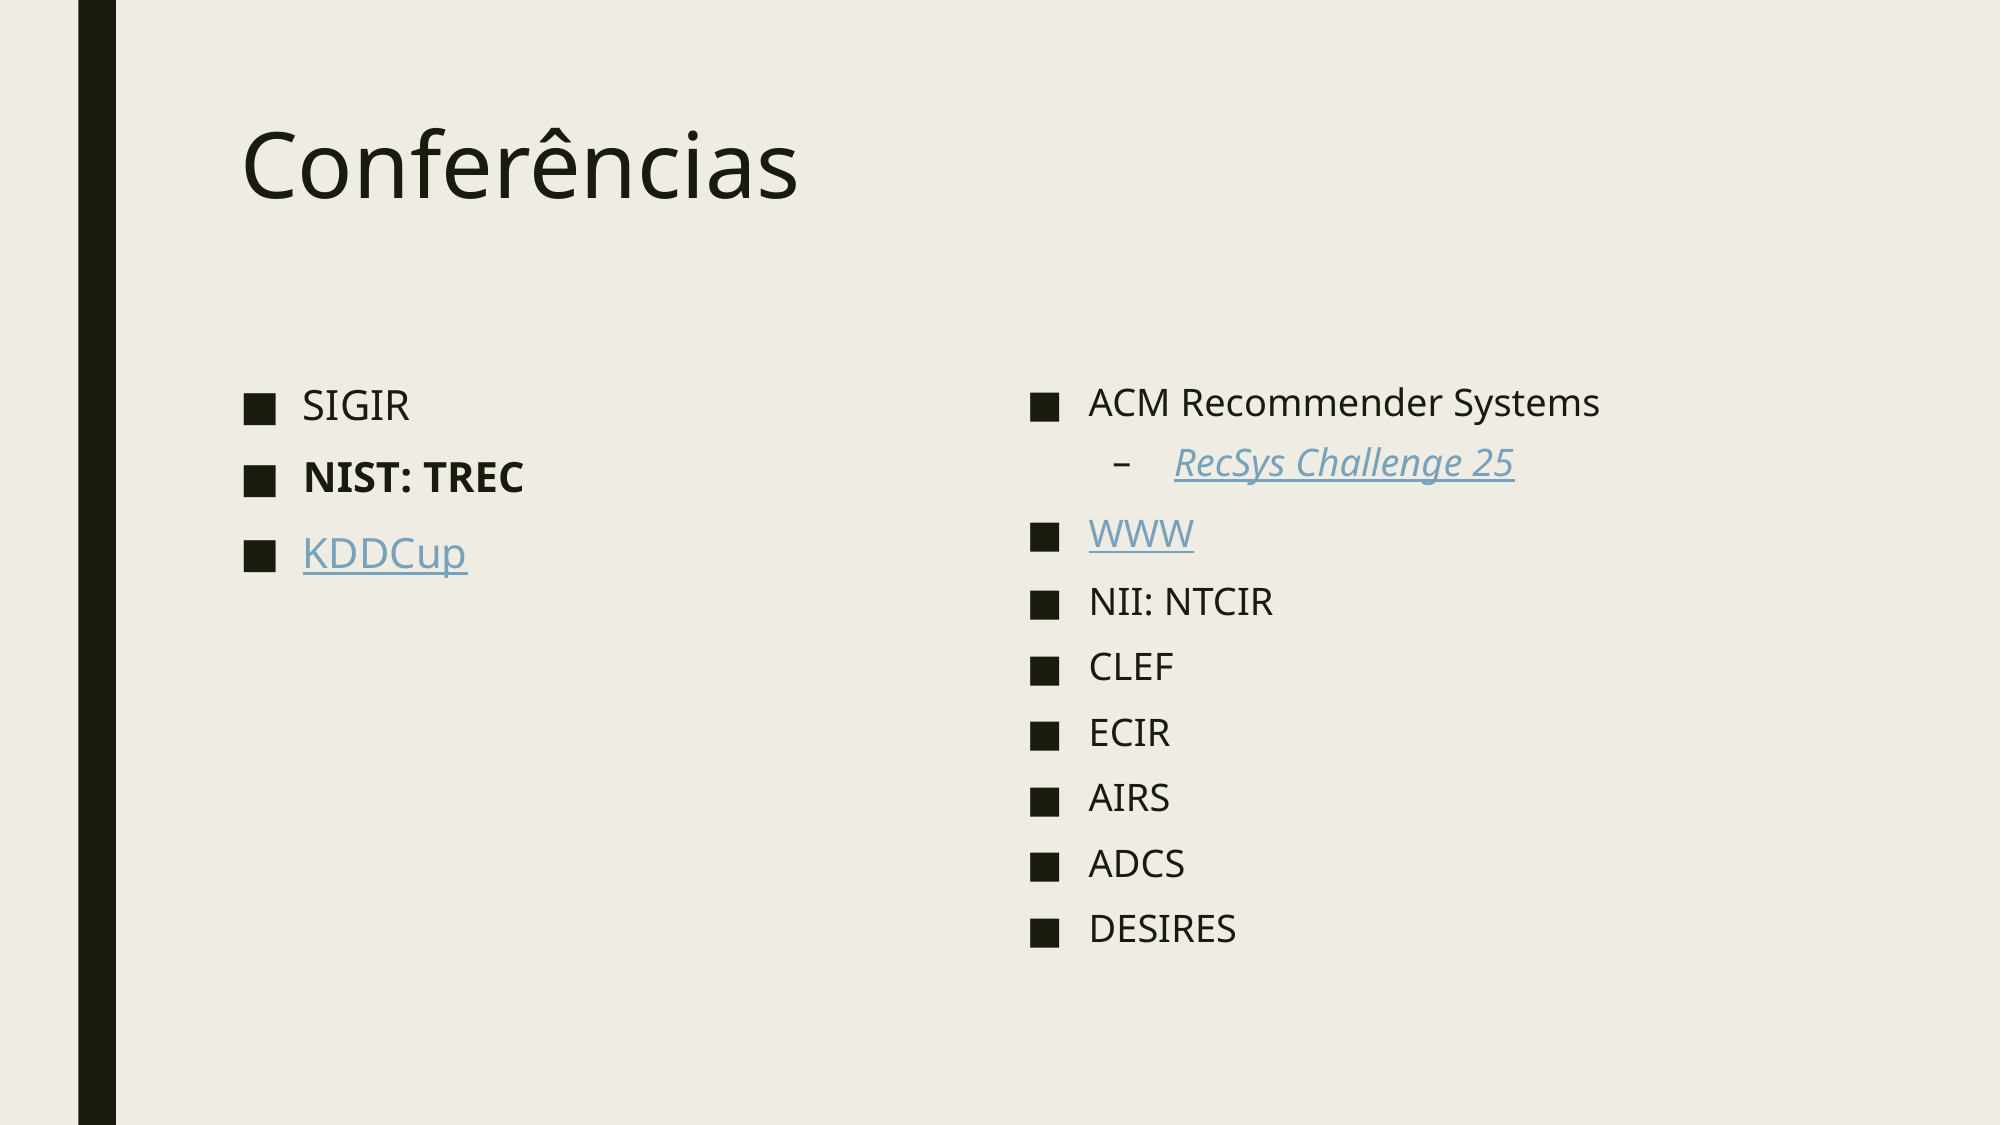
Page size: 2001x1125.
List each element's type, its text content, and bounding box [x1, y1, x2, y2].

list SIGIR NIST: TREC KDDCup [225, 375, 1011, 963]
text_box ACM Recommender Systems RecSys Challenge 25 WWW NII: NTCIR CLEF ECIR AIRS ADCS DESIRES [1011, 374, 1800, 963]
title Conferências [225, 112, 1800, 357]
